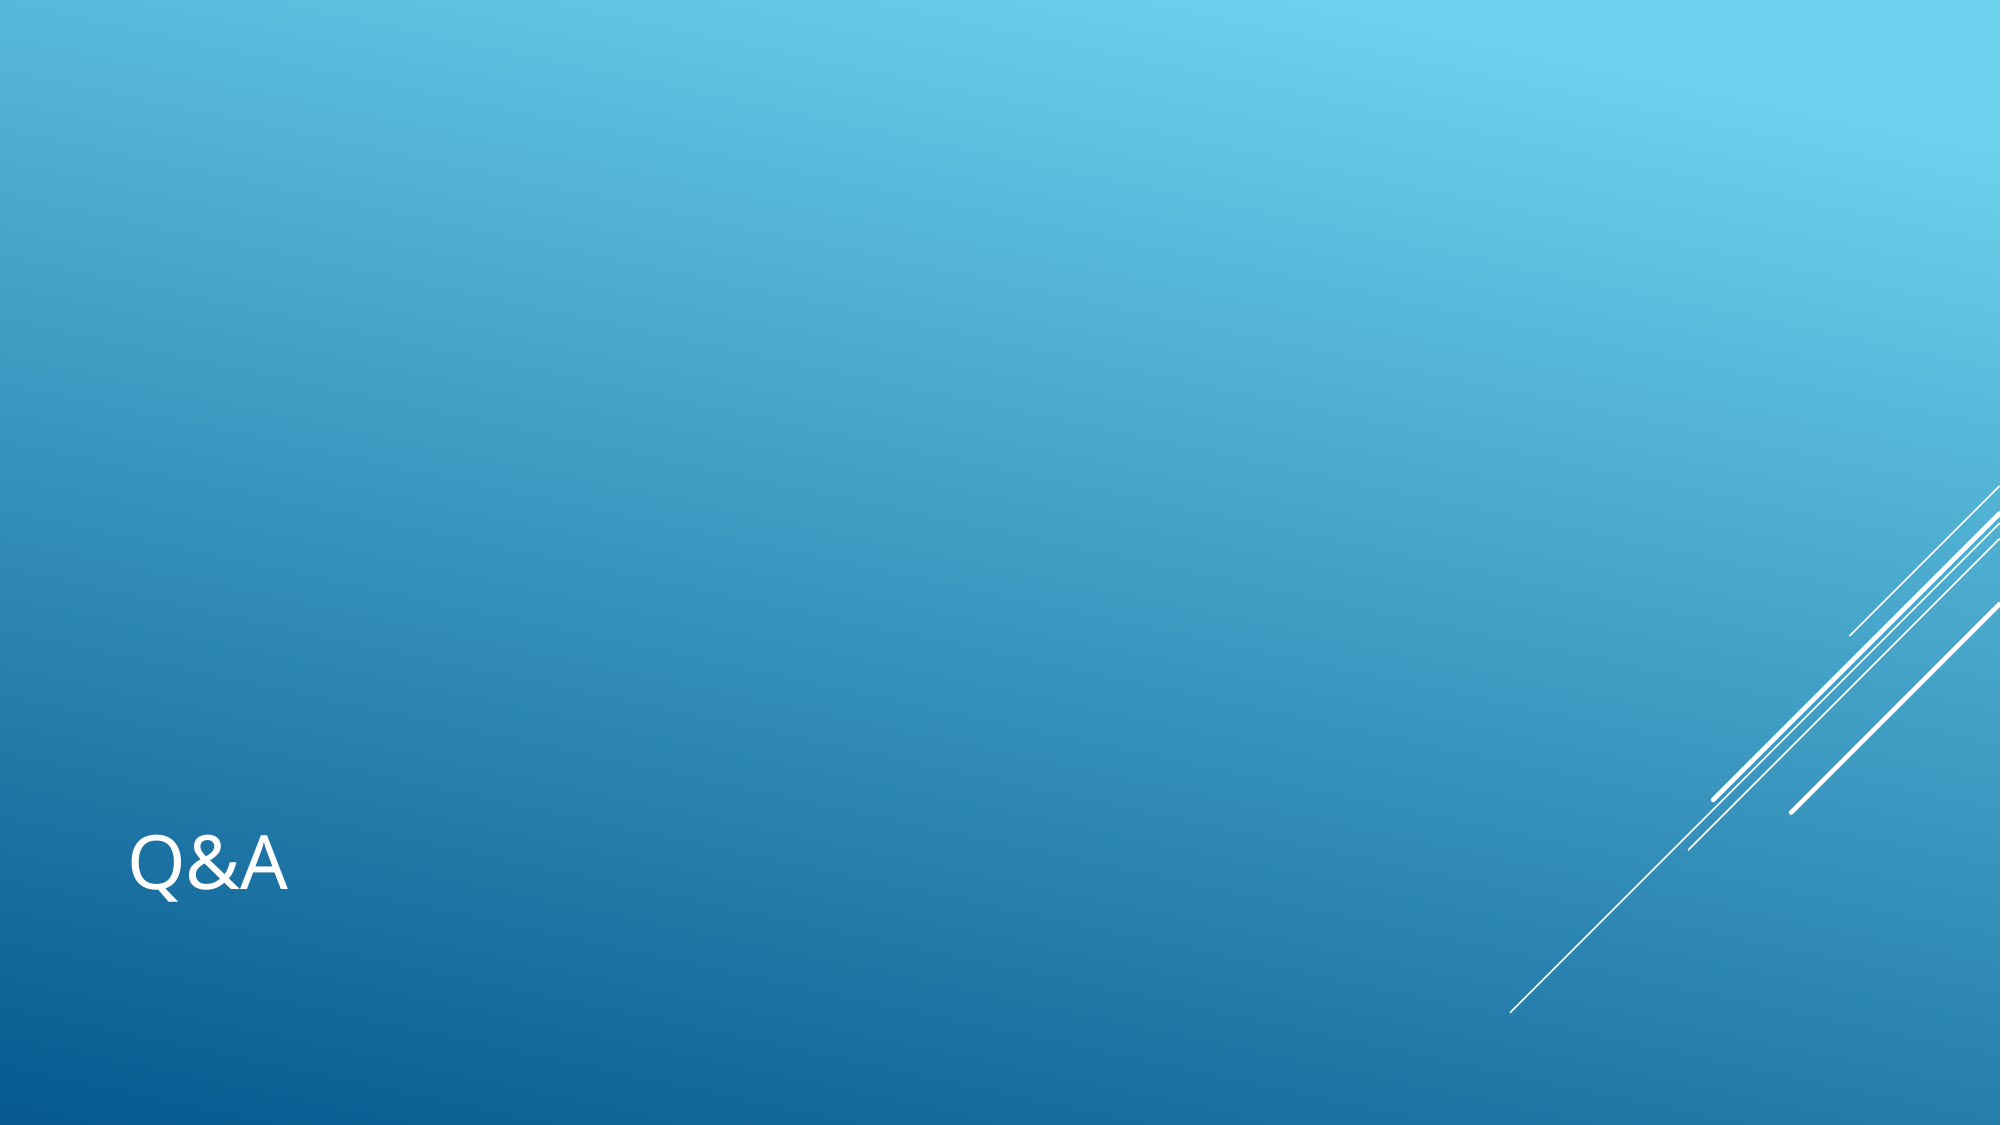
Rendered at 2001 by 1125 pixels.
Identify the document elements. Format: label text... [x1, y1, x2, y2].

title Q&a [112, 736, 1513, 984]
